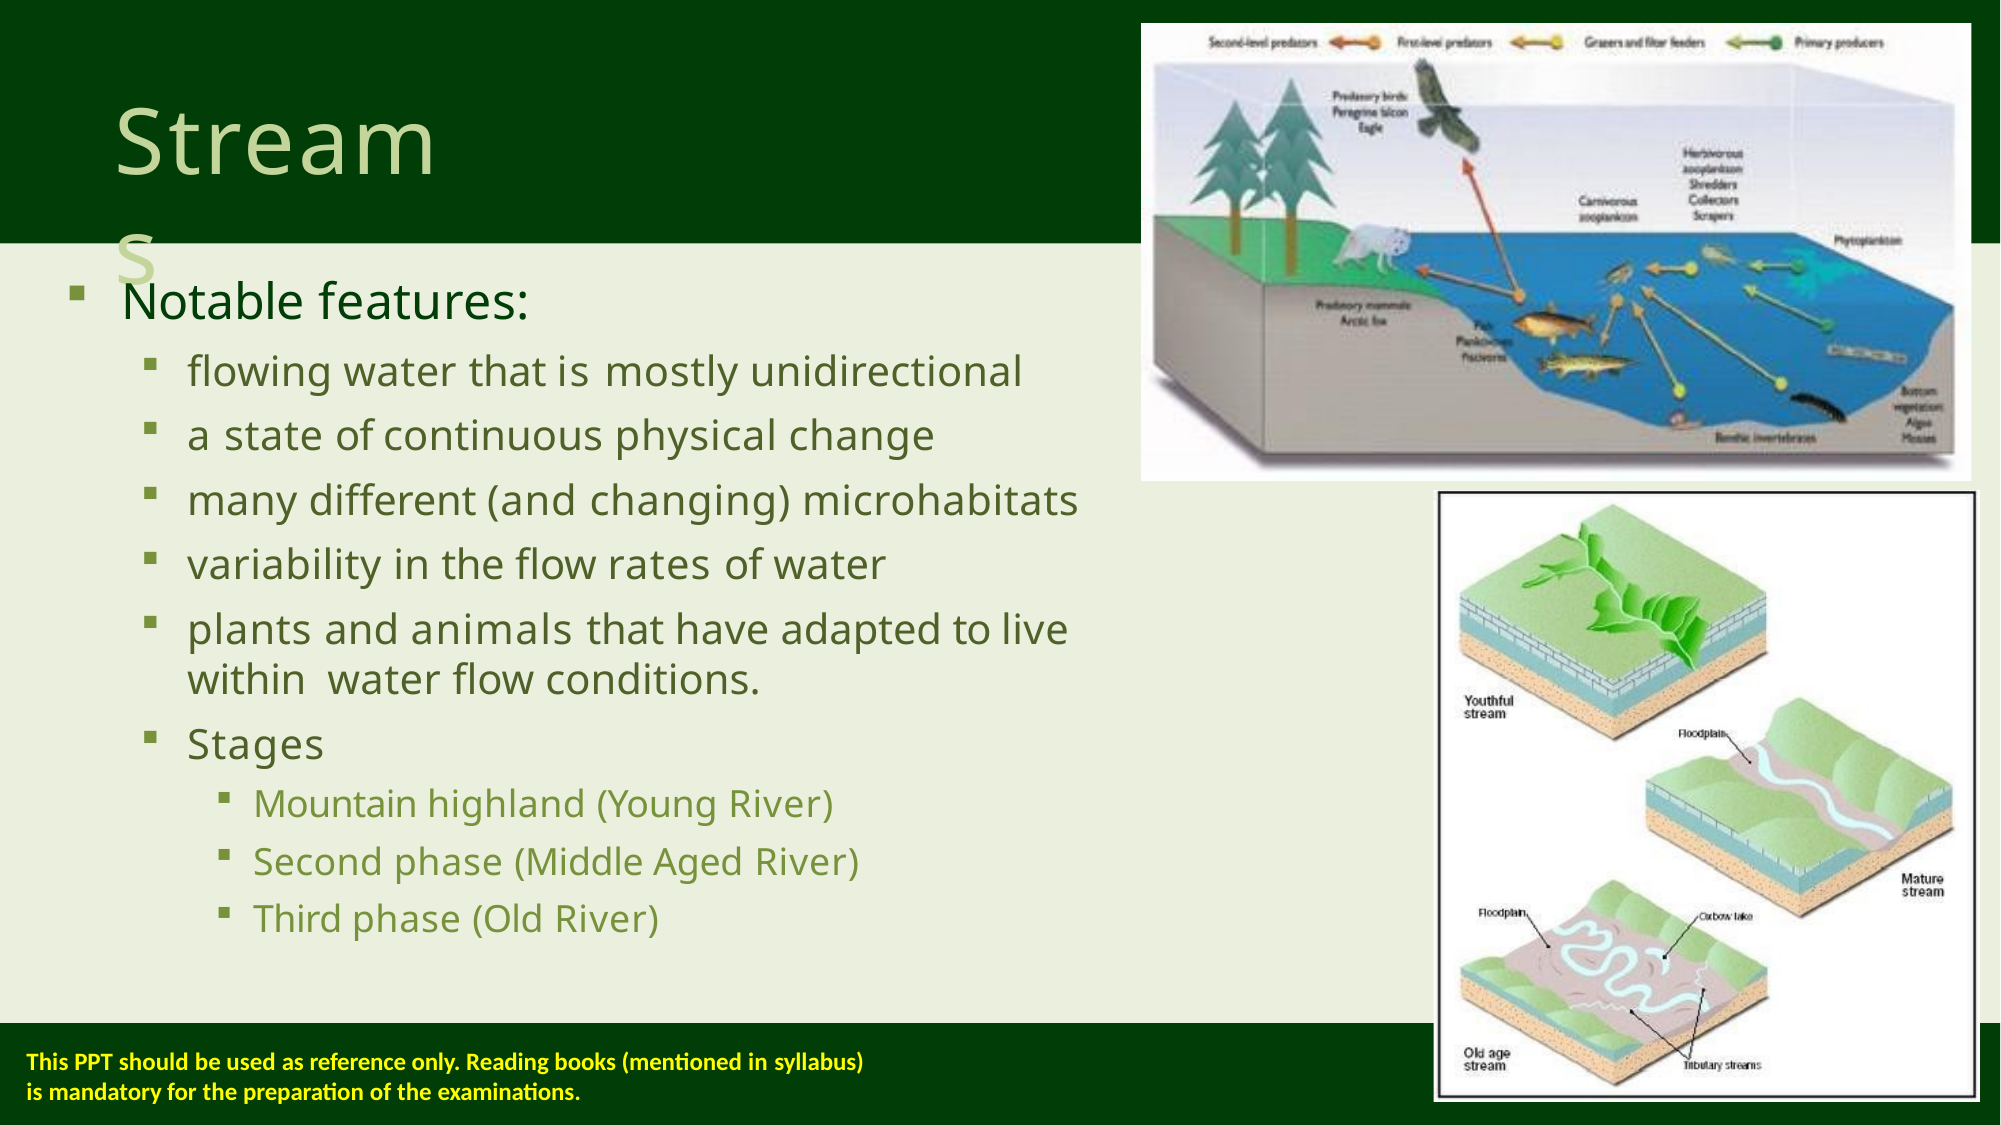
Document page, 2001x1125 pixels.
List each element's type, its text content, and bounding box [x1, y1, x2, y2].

text_box Notable features: flowing water that is mostly unidirectional a state of continuous physical change many different (and changing) microhabitats variability in the flow rates of water plants and animals that have adapted to live within water flow conditions. Stages Mountain highland (Young River) Second phase (Middle Aged River) Third phase (Old River) [63, 250, 1132, 940]
title Streams [112, 81, 468, 250]
text_box [1433, 490, 1980, 1102]
footer This PPT should be used as reference only. Reading books (mentioned in syllabus) is mandatory for the preparation of the examinations. [24, 1049, 873, 1125]
text_box [1141, 23, 1972, 481]
